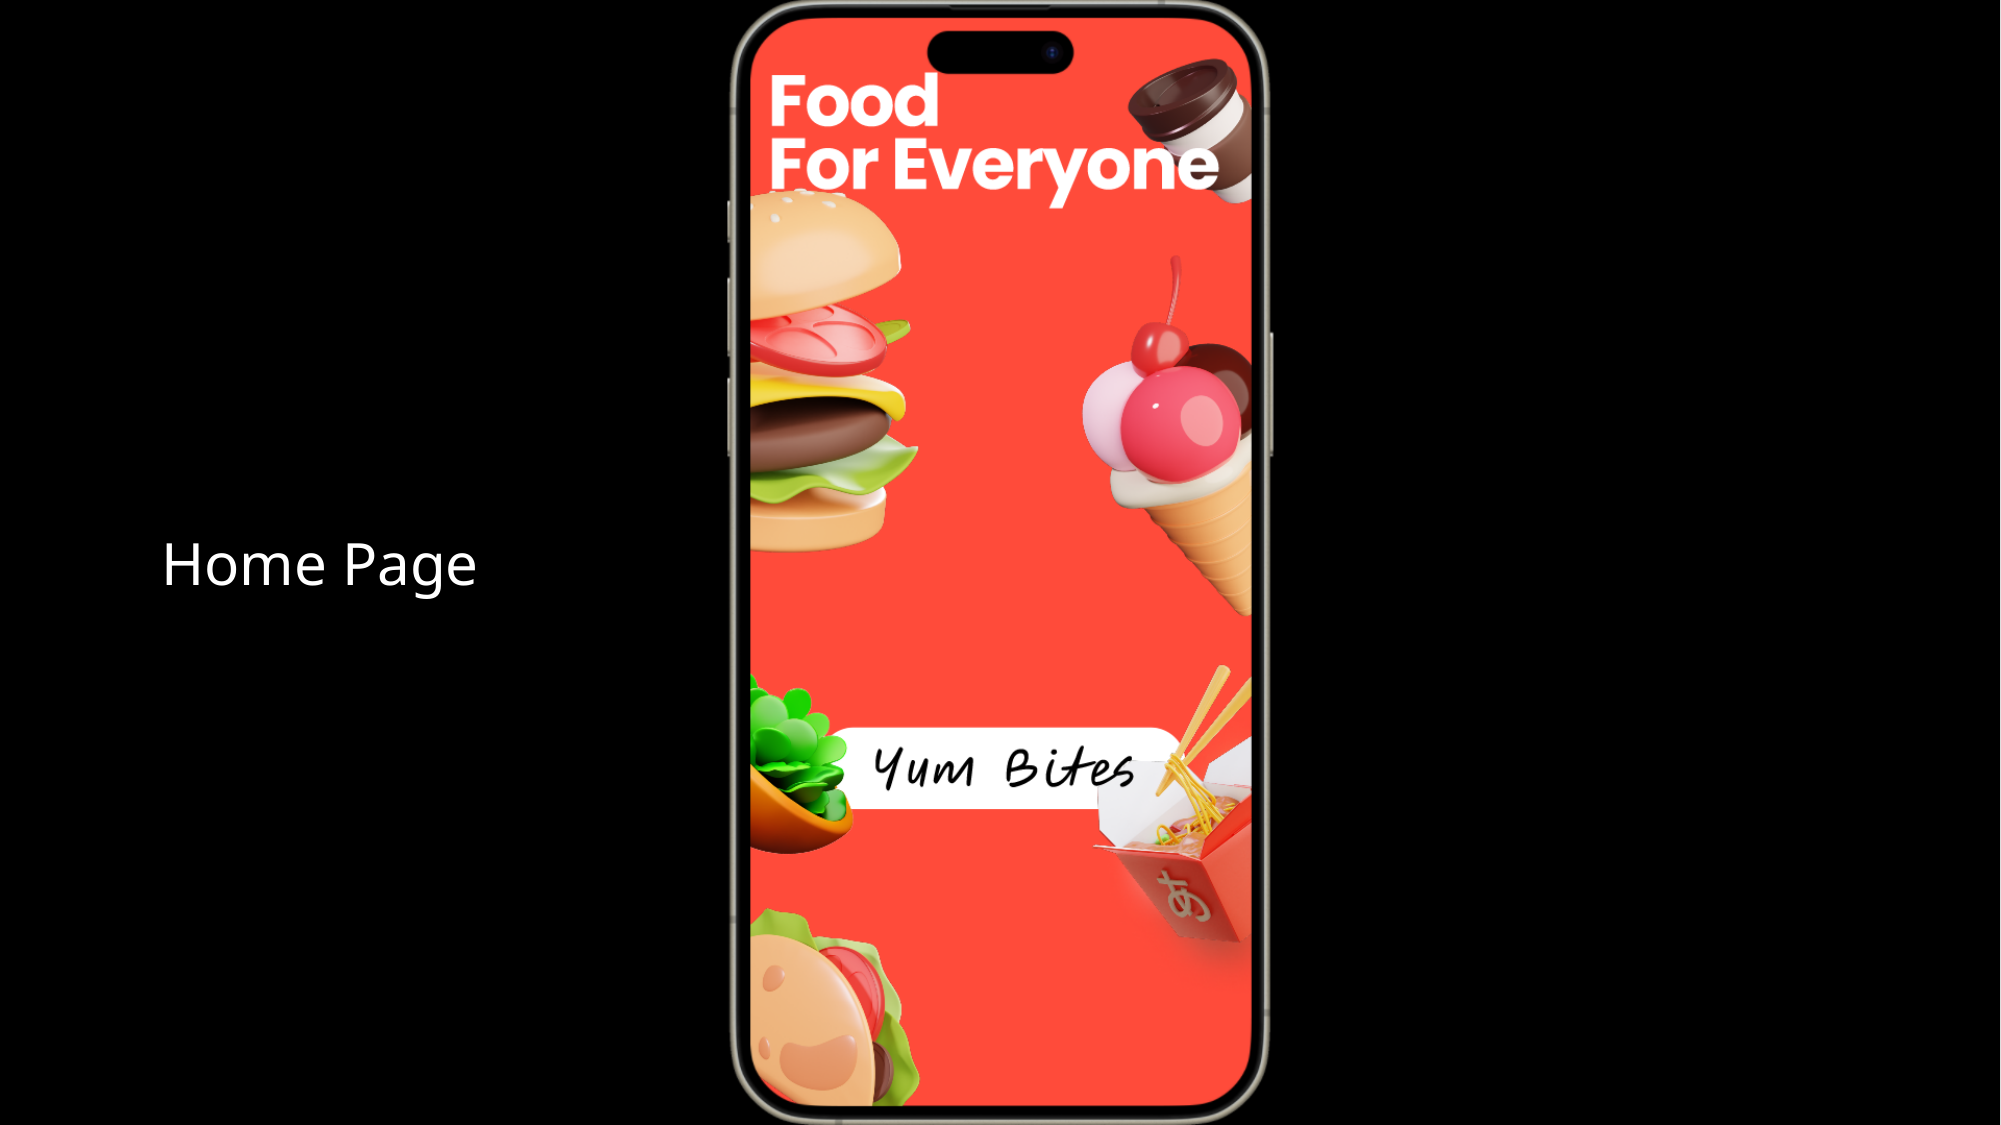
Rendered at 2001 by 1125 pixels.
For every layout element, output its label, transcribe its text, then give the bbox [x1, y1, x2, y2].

text_box Home Page [146, 519, 617, 605]
picture [0, 0, 2001, 1125]
